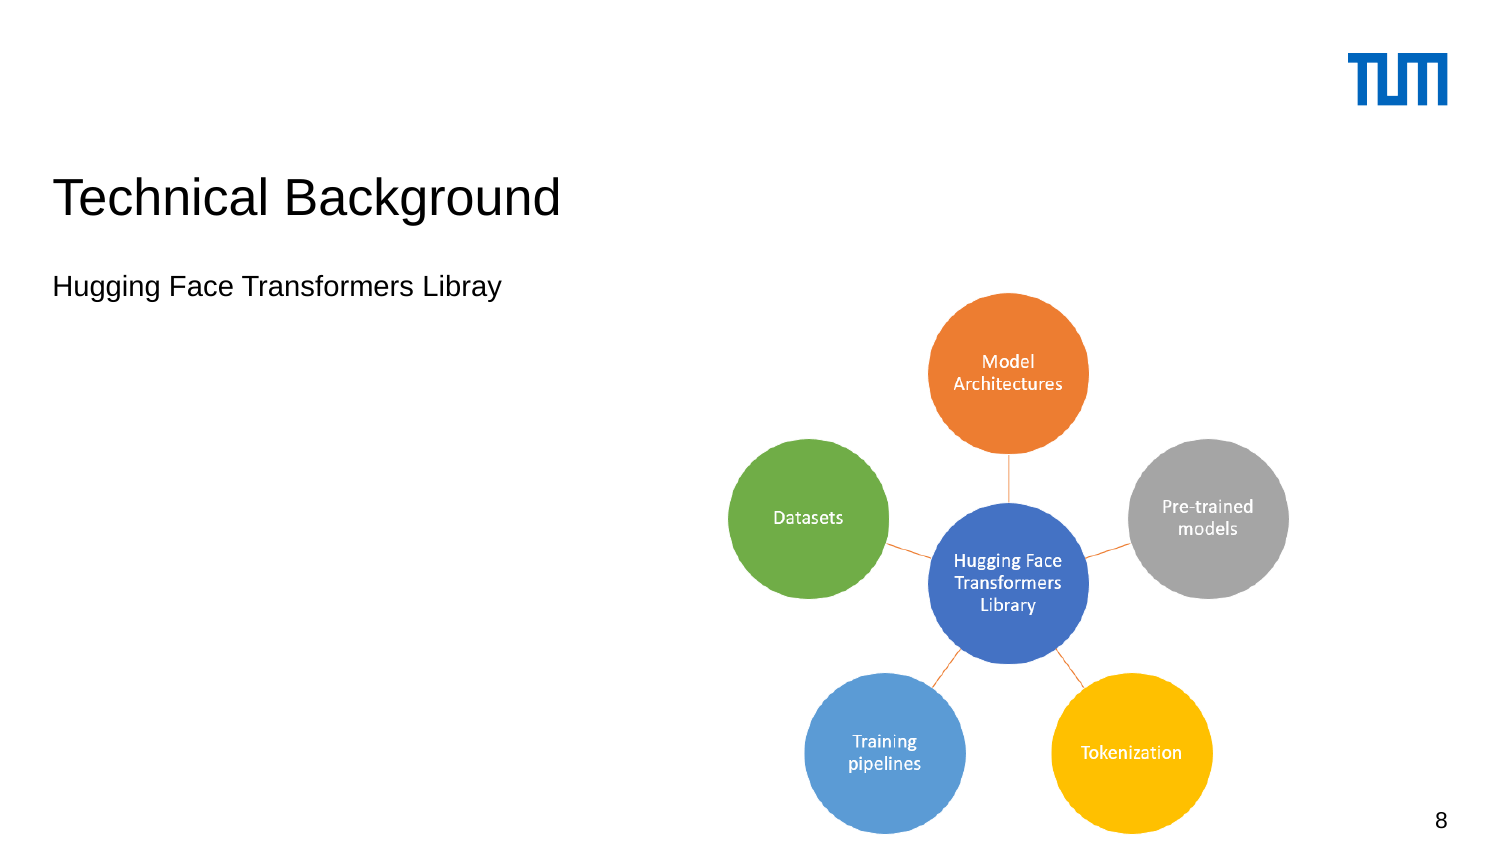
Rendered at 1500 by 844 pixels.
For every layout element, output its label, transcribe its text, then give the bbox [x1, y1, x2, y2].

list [570, 286, 1430, 844]
slide_number 8 [1433, 796, 1448, 842]
title Technical Background [52, 159, 1449, 223]
list Hugging Face Transformers Libray [52, 262, 1449, 346]
